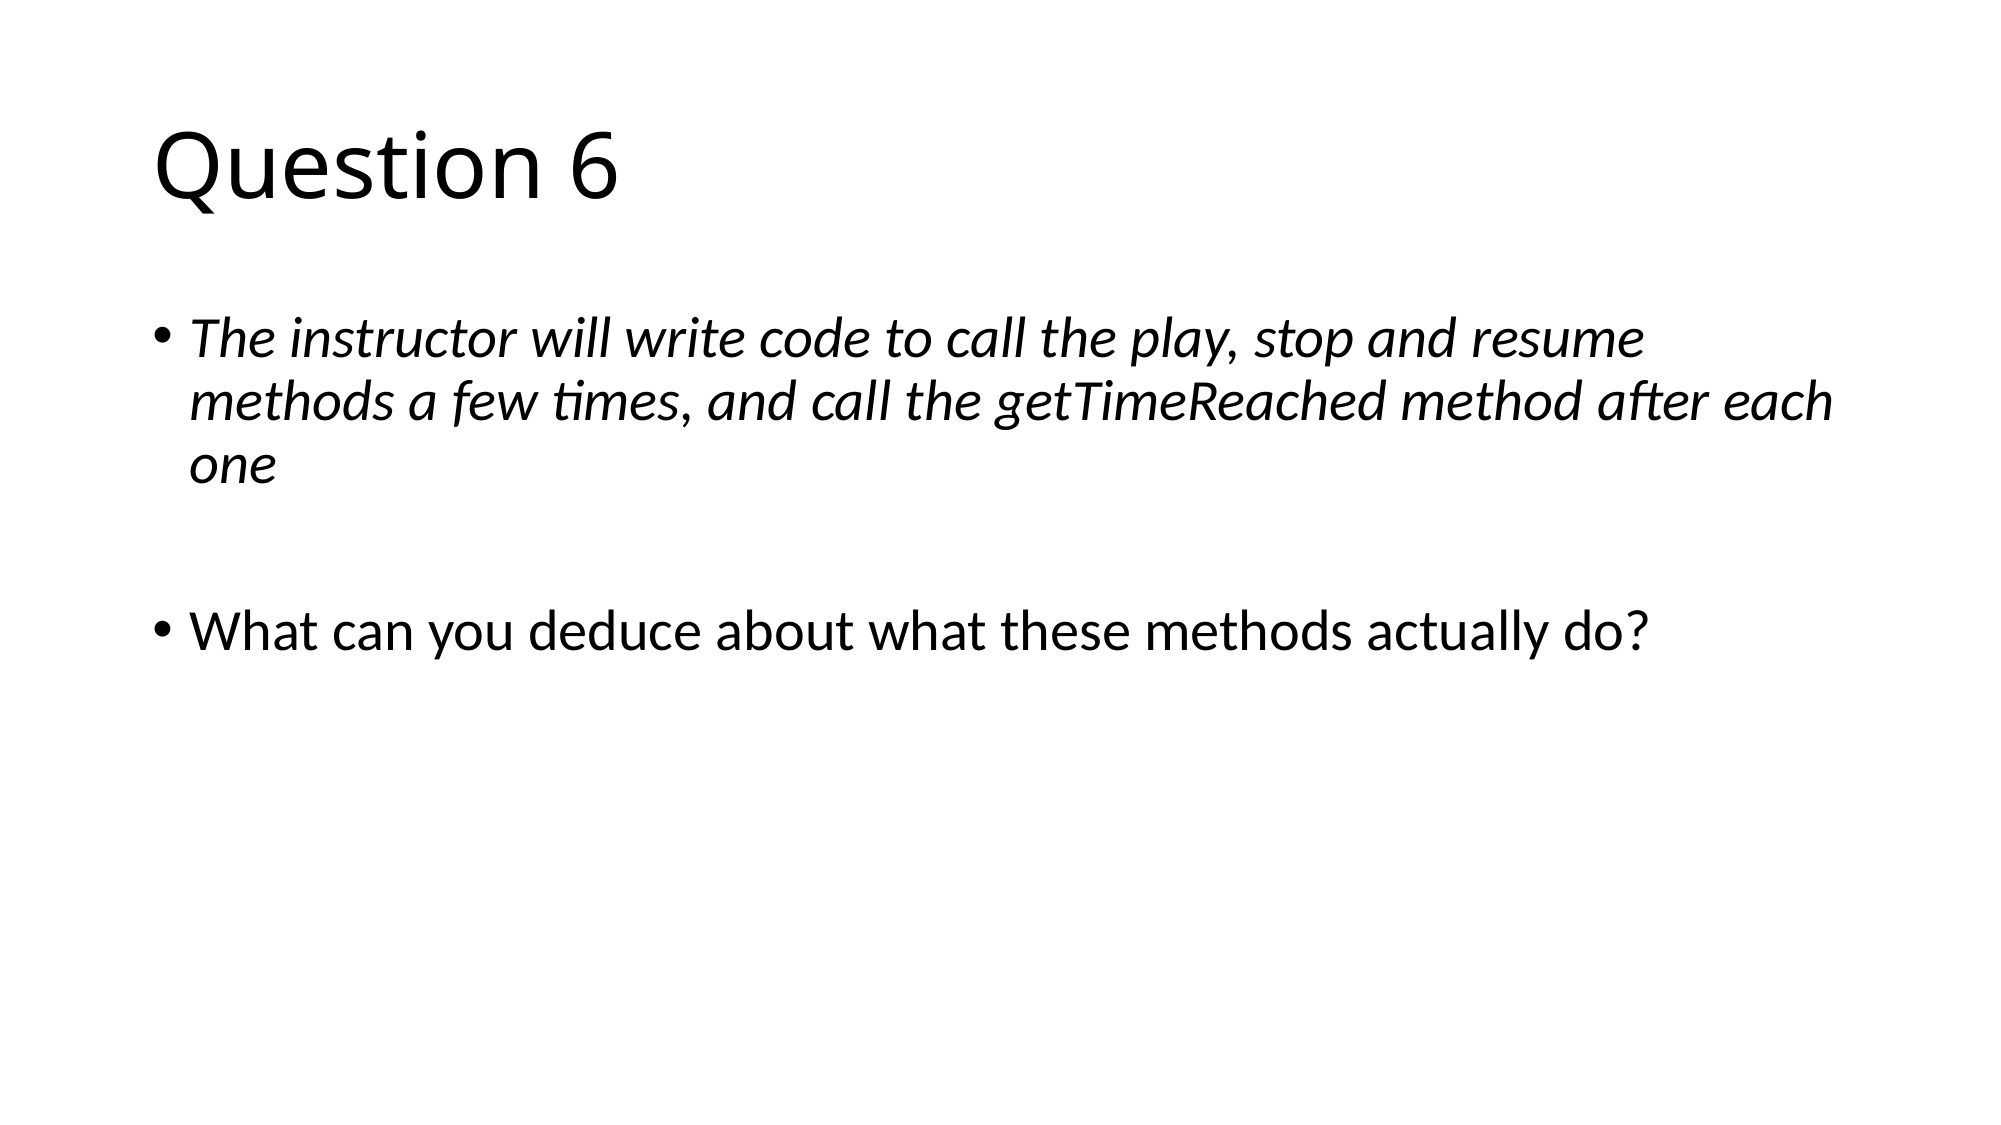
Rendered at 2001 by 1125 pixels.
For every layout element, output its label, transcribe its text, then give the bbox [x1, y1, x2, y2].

title Question 6 [137, 59, 1863, 278]
list The instructor will write code to call the play, stop and resume methods a few times, and call the getTimeReached method after each one What can you deduce about what these methods actually do? [137, 299, 1863, 1014]
